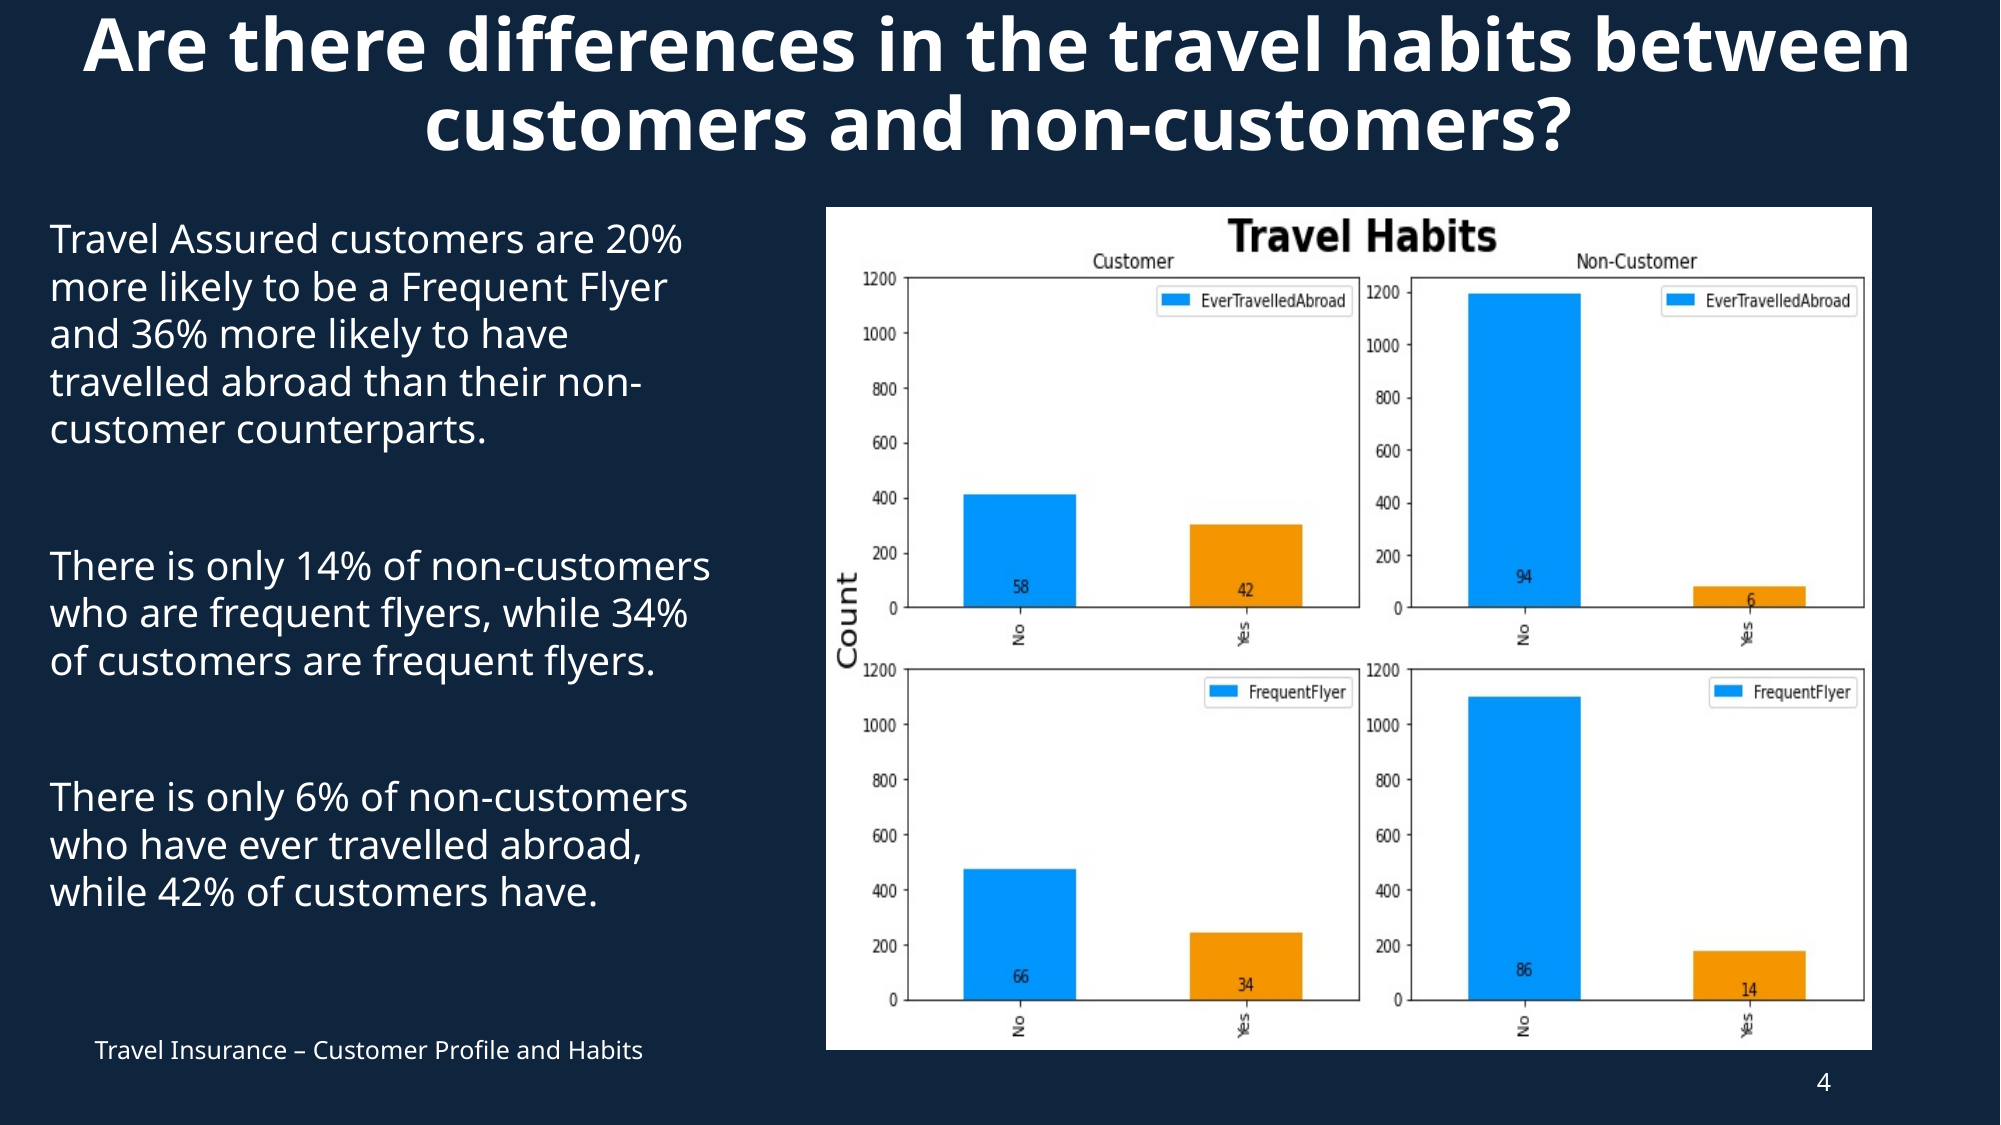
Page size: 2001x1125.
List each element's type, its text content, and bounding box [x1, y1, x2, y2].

footer Travel Insurance – Customer Profile and Habits [79, 1020, 755, 1080]
text_box 4 [1802, 1059, 1872, 1109]
title Are there differences in the travel habits between customers and non-customers? [0, 0, 2000, 176]
picture [826, 207, 1872, 1050]
list Travel Assured customers are 20% more likely to be a Frequent Flyer and 36% more likely to have travelled abroad than their non-customer counterparts. There is only 14% of non-customers who are frequent flyers, while 34% of customers are frequent flyers. There is only 6% of non-customers who have ever travelled abroad, while 42% of customers have. [34, 206, 734, 543]
